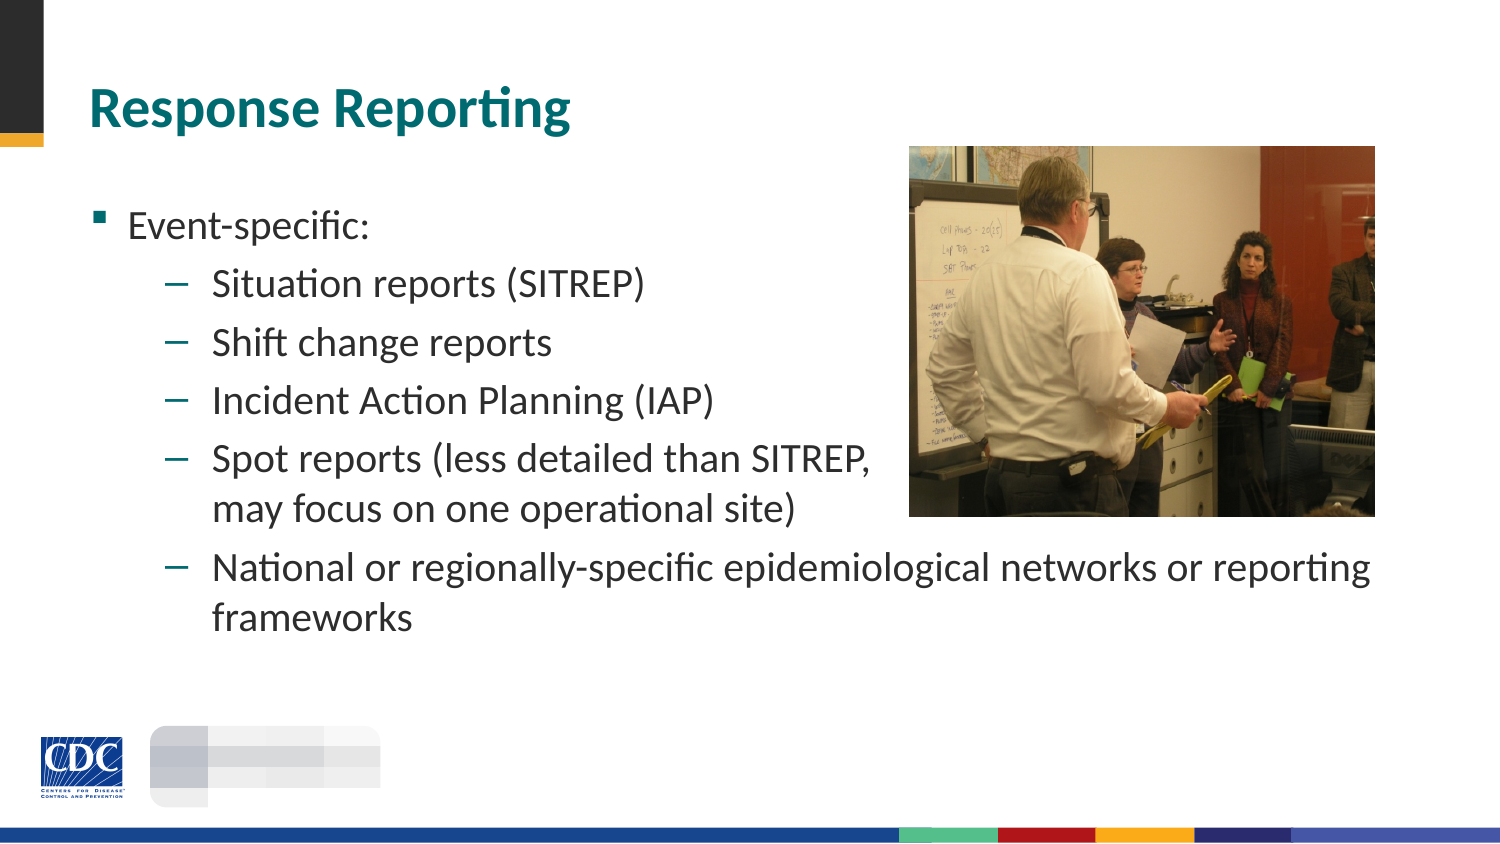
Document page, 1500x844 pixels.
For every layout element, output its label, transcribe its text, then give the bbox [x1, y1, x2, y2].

picture [909, 146, 1375, 517]
list Event-specific: Situation reports (SITREP) Shift change reports Incident Action Planning (IAP) Spot reports (less detailed than SITREP, may focus on one operational site) National or regionally-specific epidemiological networks or reporting frameworks [75, 190, 1414, 739]
picture [41, 737, 125, 798]
title Response Reporting [75, 33, 1425, 147]
